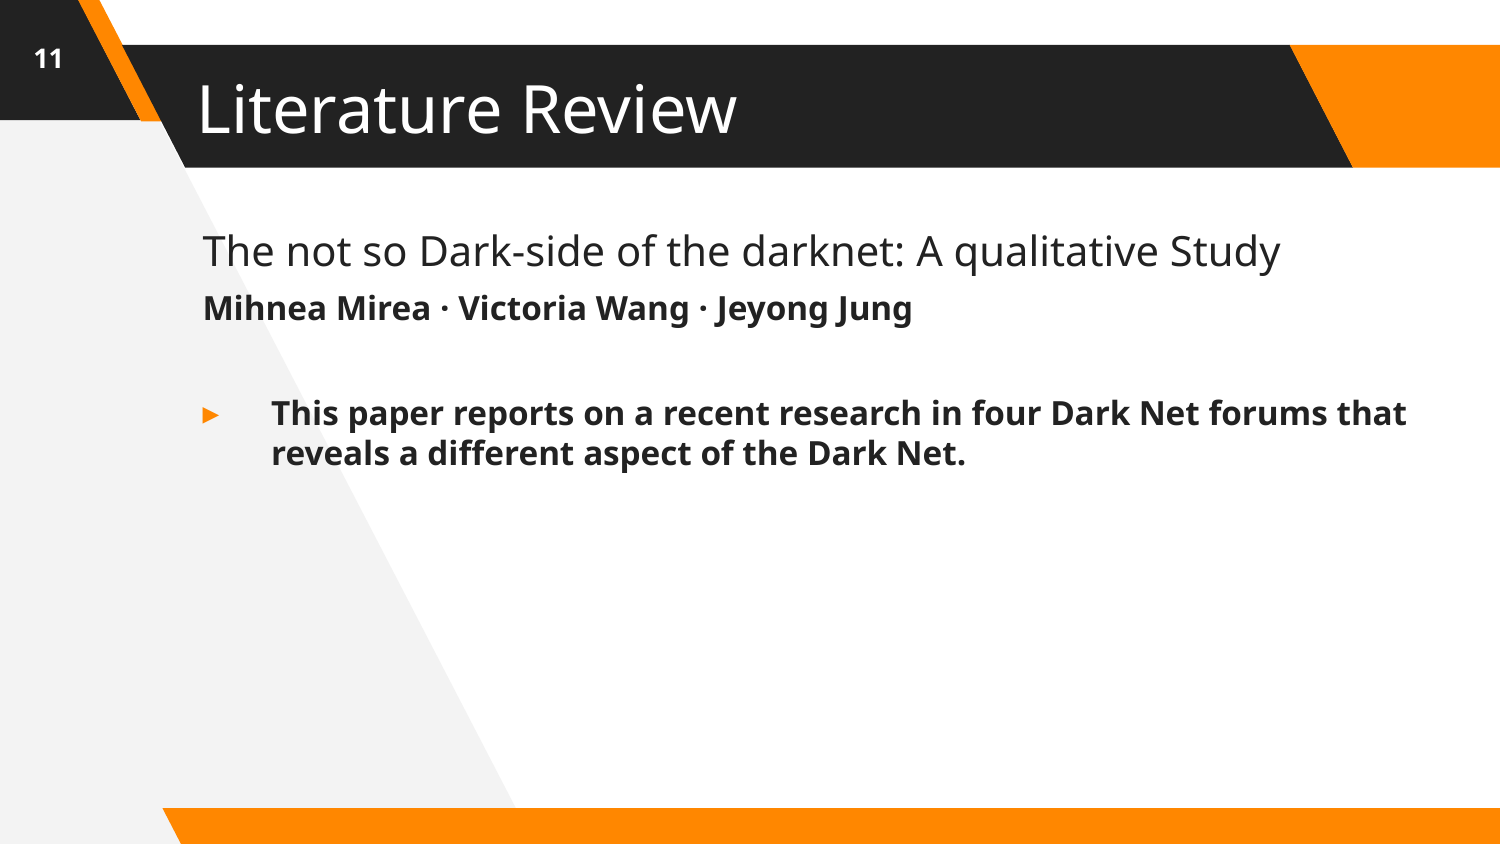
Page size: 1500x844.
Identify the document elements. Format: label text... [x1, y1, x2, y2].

slide_number 11 [0, 0, 98, 121]
list The not so Dark-side of the darknet: A qualitative Study Mihnea Mirea · Victoria Wang · Jeyong Jung This paper reports on a recent research in four Dark Net forums that reveals a different aspect of the Dark Net. [181, 209, 1425, 808]
title Literature Review [181, 45, 1285, 169]
